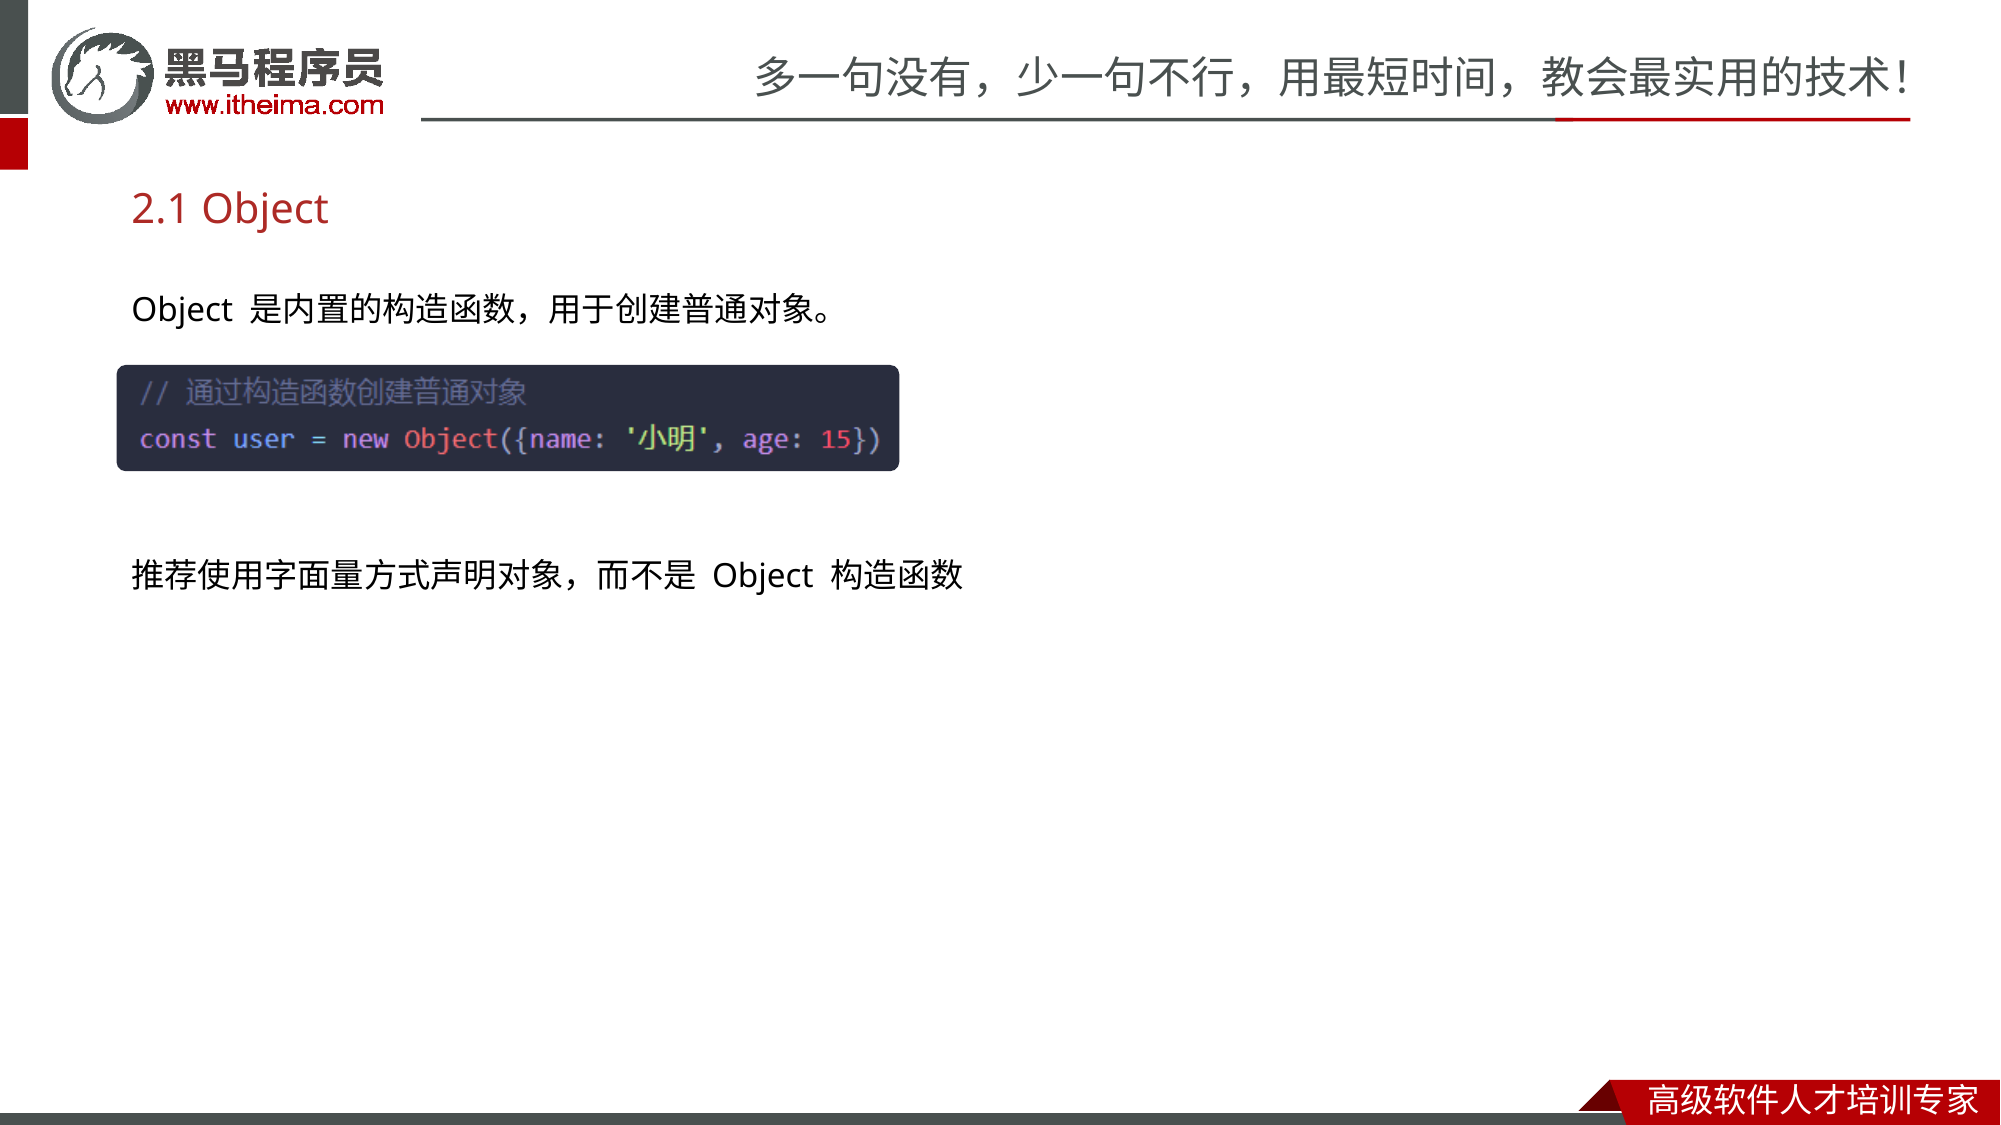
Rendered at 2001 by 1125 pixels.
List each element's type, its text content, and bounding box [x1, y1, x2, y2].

picture [116, 364, 900, 472]
list Object 是内置的构造函数，用于创建普通对象。 推荐使用字面量方式声明对象，而不是 Object 构造函数 [116, 261, 1876, 1106]
picture [50, 26, 384, 125]
title 2.1 Object [116, 164, 1880, 250]
